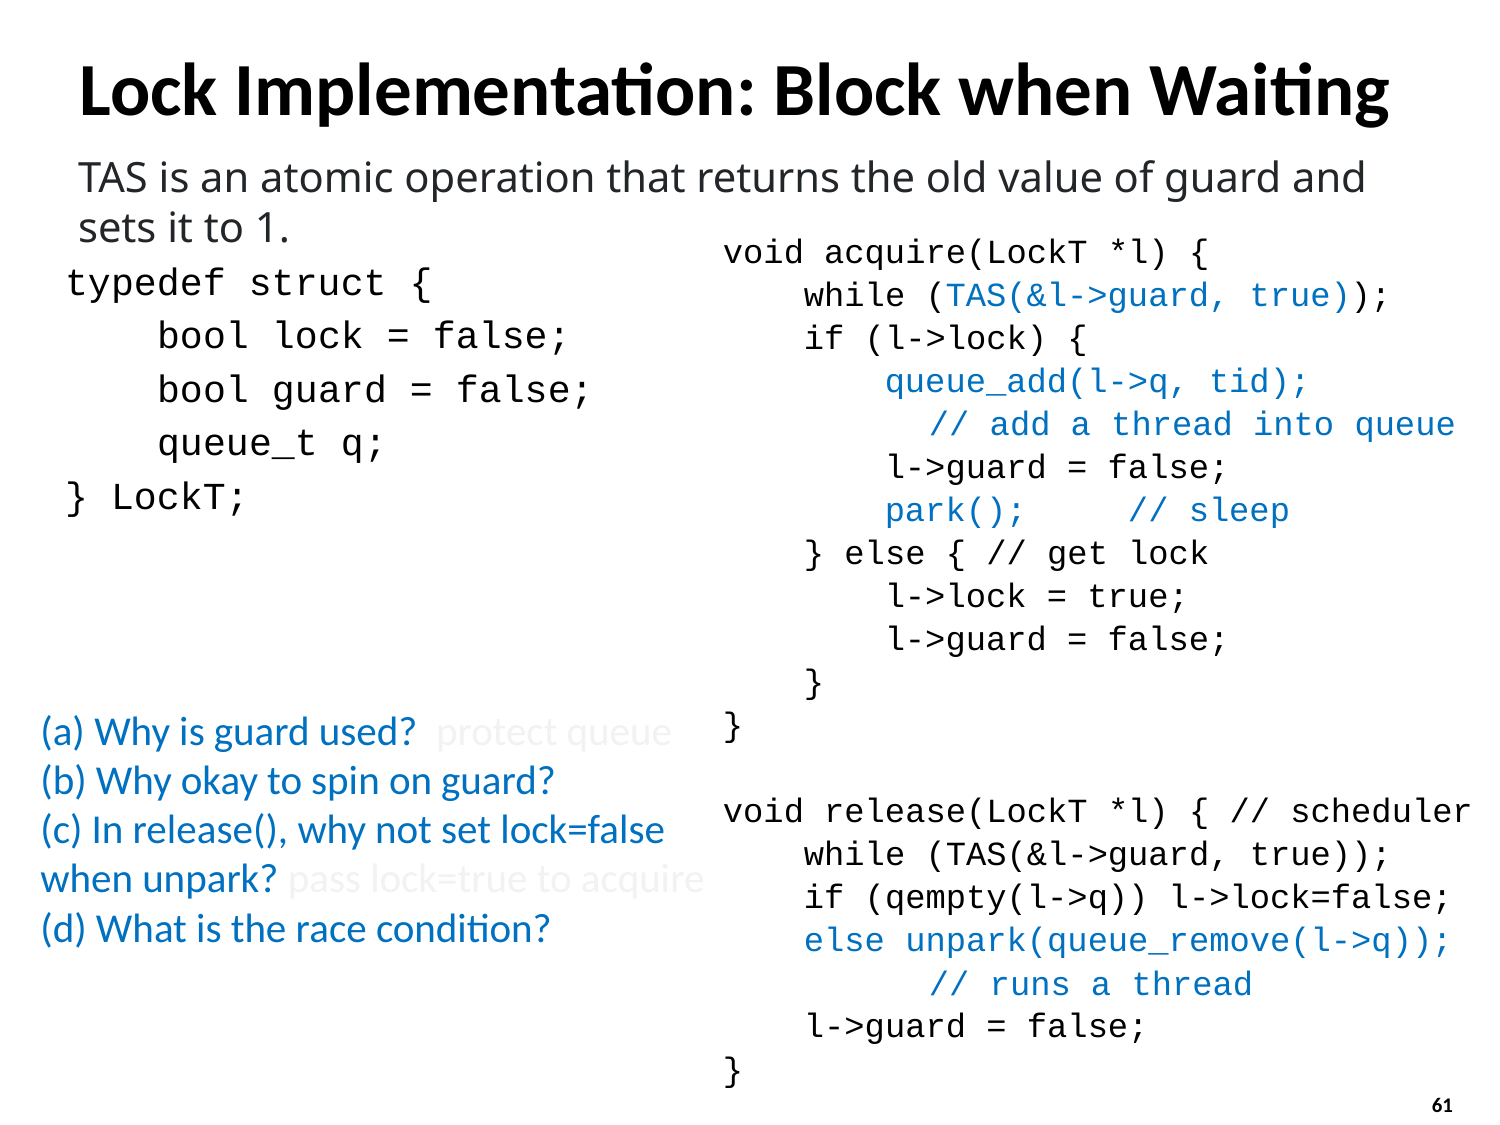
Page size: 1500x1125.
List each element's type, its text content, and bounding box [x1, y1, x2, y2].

title Lock Implementation: Block when Waiting [64, 23, 1436, 143]
text_box void acquire(LockT *l) { while (TAS(&l->guard, true)); if (l->lock) { queue_add(l->q, tid); // add a thread into queue l->guard = false; park(); // sleep } else { // get lock l->lock = true; l->guard = false; } } void release(LockT *l) { // scheduler while (TAS(&l->guard, true)); if (qempty(l->q)) l->lock=false; else unpark(queue_remove(l->q)); // runs a thread l->guard = false; } [707, 226, 1500, 1102]
text_box TAS is an atomic operation that returns the old value of guard and sets it to 1. [63, 143, 1464, 258]
list typedef struct { bool lock = false; bool guard = false; queue_t q; } LockT; [49, 249, 707, 696]
text_box (a) Why is guard used? protect queue (b) Why okay to spin on guard? (c) In release(), why not set lock=false when unpark? pass lock=true to acquire (d) What is the race condition? [25, 696, 742, 958]
